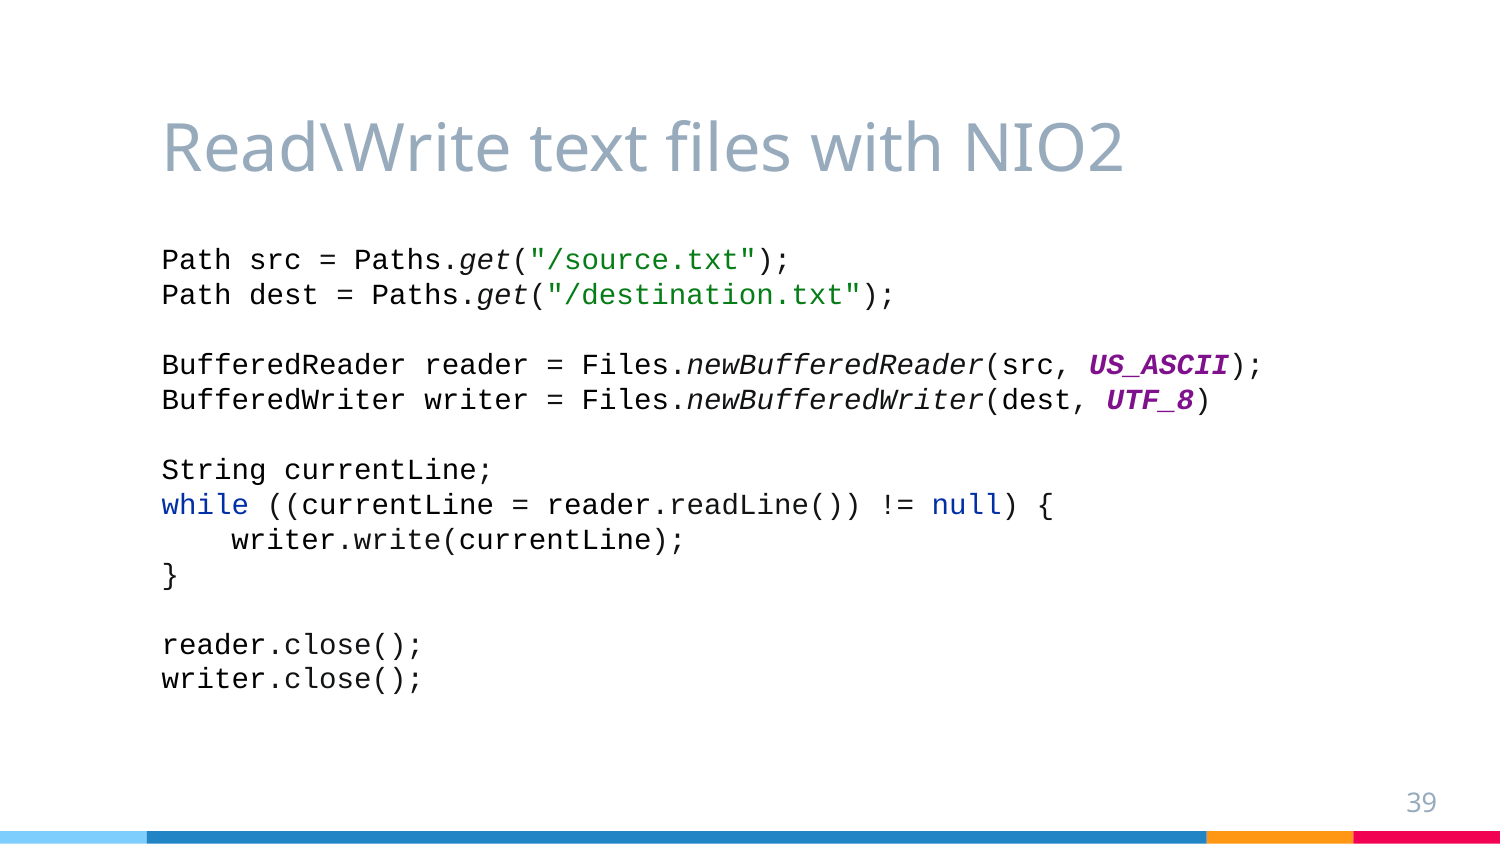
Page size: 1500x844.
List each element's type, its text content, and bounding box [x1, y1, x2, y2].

slide_number 39 [1391, 770, 1482, 822]
list Path src = Paths.get("/source.txt"); Path dest = Paths.get("/destination.txt"); BufferedReader reader = Files.newBufferedReader(src, US_ASCII); BufferedWriter writer = Files.newBufferedWriter(dest, UTF_8) String currentLine; while ((currentLine = reader.readLine()) != null) { writer.write(currentLine); } reader.close(); writer.close(); [146, 225, 1449, 809]
title Read\Write text files with NIO2 [146, 58, 1207, 200]
